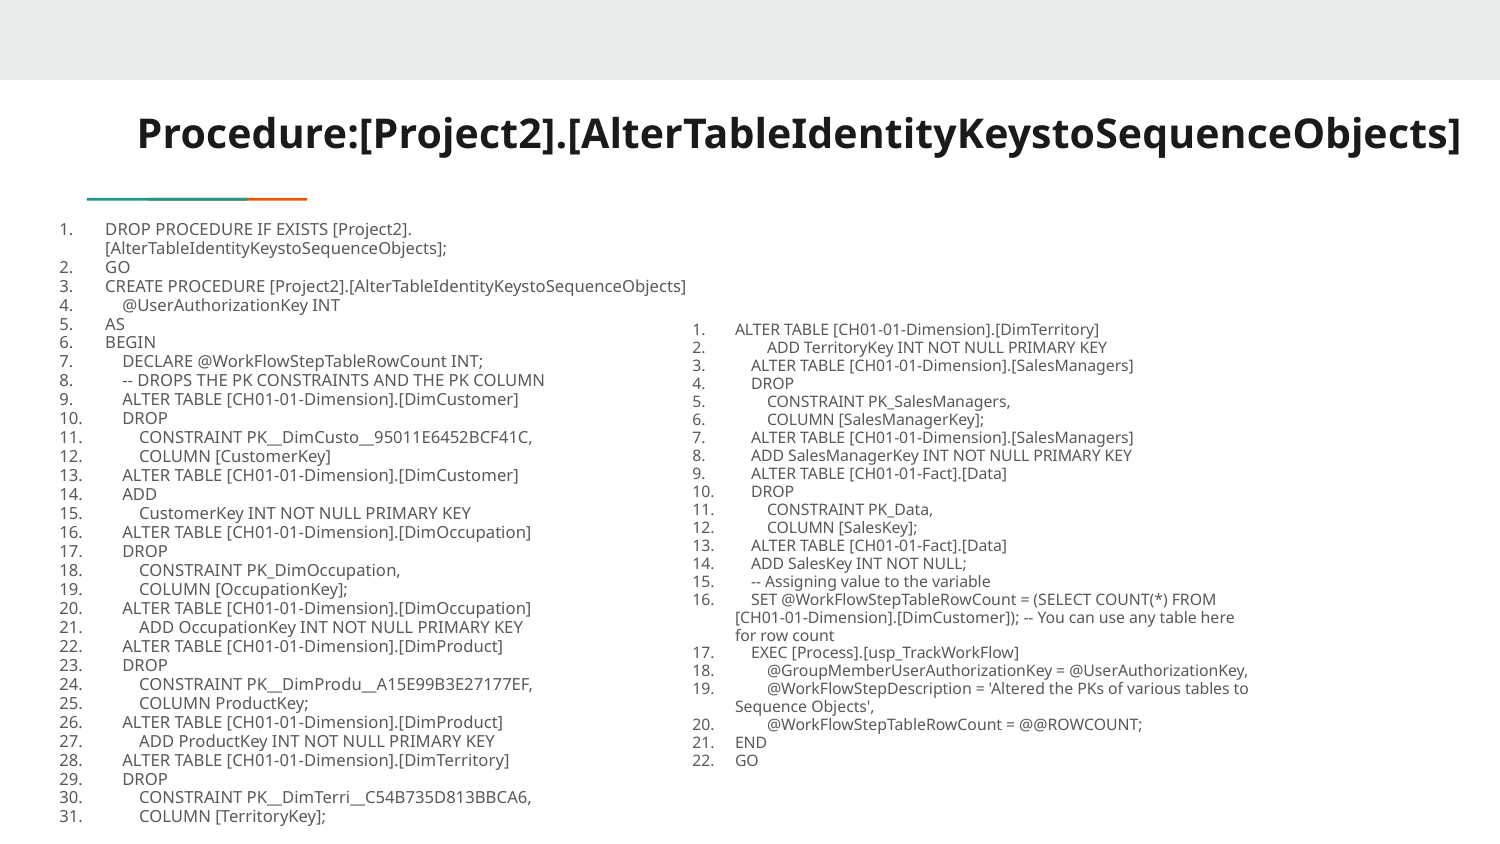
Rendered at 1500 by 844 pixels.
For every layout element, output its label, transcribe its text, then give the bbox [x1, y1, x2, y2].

list ALTER TABLE [CH01-01-Dimension].[DimTerritory] ADD TerritoryKey INT NOT NULL PRIMARY KEY ALTER TABLE [CH01-01-Dimension].[SalesManagers] DROP CONSTRAINT PK_SalesManagers, COLUMN [SalesManagerKey]; ALTER TABLE [CH01-01-Dimension].[SalesManagers] ADD SalesManagerKey INT NOT NULL PRIMARY KEY ALTER TABLE [CH01-01-Fact].[Data] DROP CONSTRAINT PK_Data, COLUMN [SalesKey]; ALTER TABLE [CH01-01-Fact].[Data] ADD SalesKey INT NOT NULL; -- Assigning value to the variable SET @WorkFlowStepTableRowCount = (SELECT COUNT(*) FROM [CH01-01-Dimension].[DimCustomer]); -- You can use any table here for row count EXEC [Process].[usp_TrackWorkFlow] @GroupMemberUserAuthorizationKey = @UserAuthorizationKey, @WorkFlowStepDescription = 'Altered the PKs of various tables to Sequence Objects', @WorkFlowStepTableRowCount = @@ROWCOUNT; END GO [651, 306, 1271, 810]
list DROP PROCEDURE IF EXISTS [Project2].[AlterTableIdentityKeystoSequenceObjects]; GO CREATE PROCEDURE [Project2].[AlterTableIdentityKeystoSequenceObjects] @UserAuthorizationKey INT AS BEGIN DECLARE @WorkFlowStepTableRowCount INT; -- DROPS THE PK CONSTRAINTS AND THE PK COLUMN ALTER TABLE [CH01-01-Dimension].[DimCustomer] DROP CONSTRAINT PK__DimCusto__95011E6452BCF41C, COLUMN [CustomerKey] ALTER TABLE [CH01-01-Dimension].[DimCustomer] ADD CustomerKey INT NOT NULL PRIMARY KEY ALTER TABLE [CH01-01-Dimension].[DimOccupation] DROP CONSTRAINT PK_DimOccupation, COLUMN [OccupationKey]; ALTER TABLE [CH01-01-Dimension].[DimOccupation] ADD OccupationKey INT NOT NULL PRIMARY KEY ALTER TABLE [CH01-01-Dimension].[DimProduct] DROP CONSTRAINT PK__DimProdu__A15E99B3E27177EF, COLUMN ProductKey; ALTER TABLE [CH01-01-Dimension].[DimProduct] ADD ProductKey INT NOT NULL PRIMARY KEY ALTER TABLE [CH01-01-Dimension].[DimTerritory] DROP CONSTRAINT PK__DimTerri__C54B735D813BBCA6, COLUMN [TerritoryKey]; [15, 205, 709, 839]
title Procedure:[Project2].[AlterTableIdentityKeystoSequenceObjects] [119, 91, 1480, 180]
